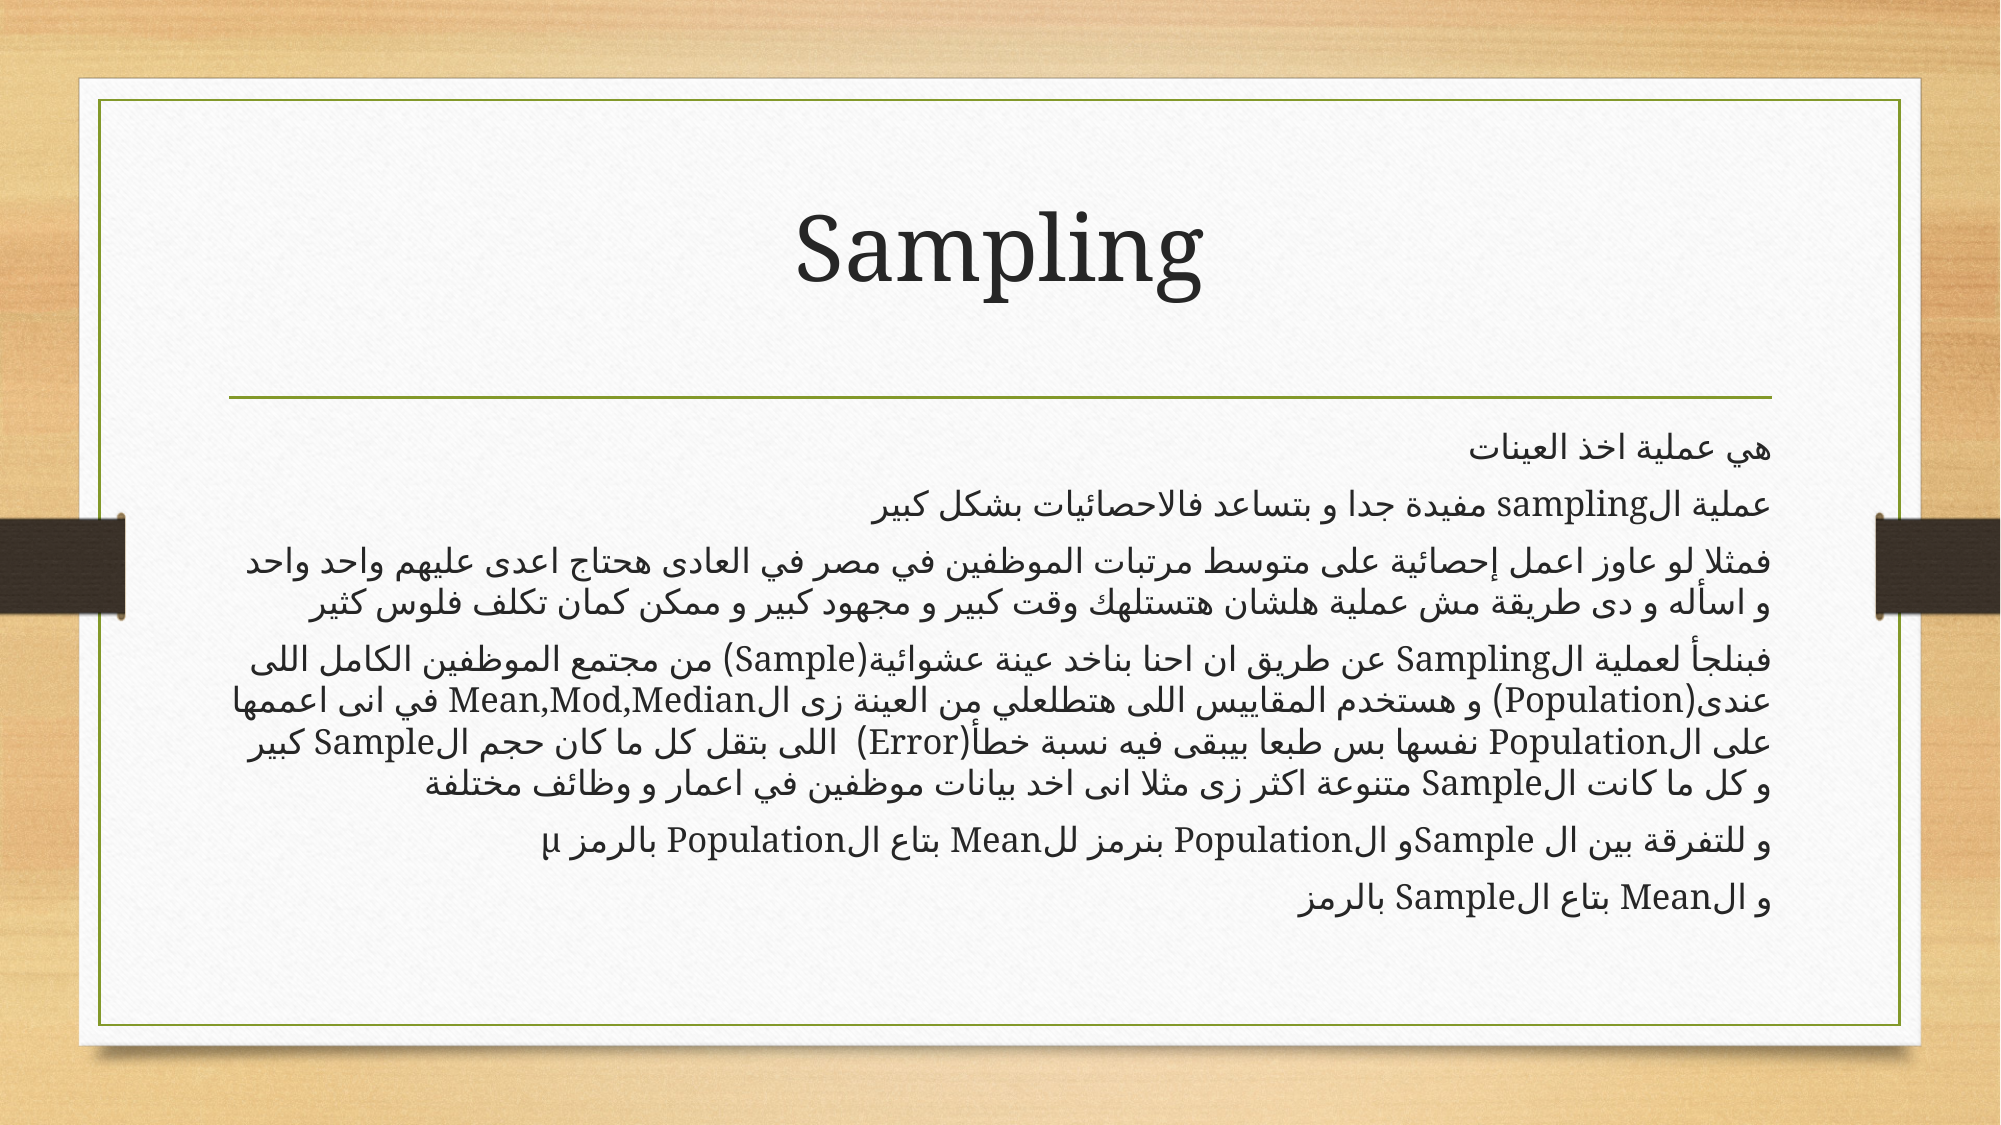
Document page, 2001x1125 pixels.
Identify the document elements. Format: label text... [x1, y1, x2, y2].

picture [0, 0, 2001, 1125]
title Sampling [212, 161, 1788, 329]
